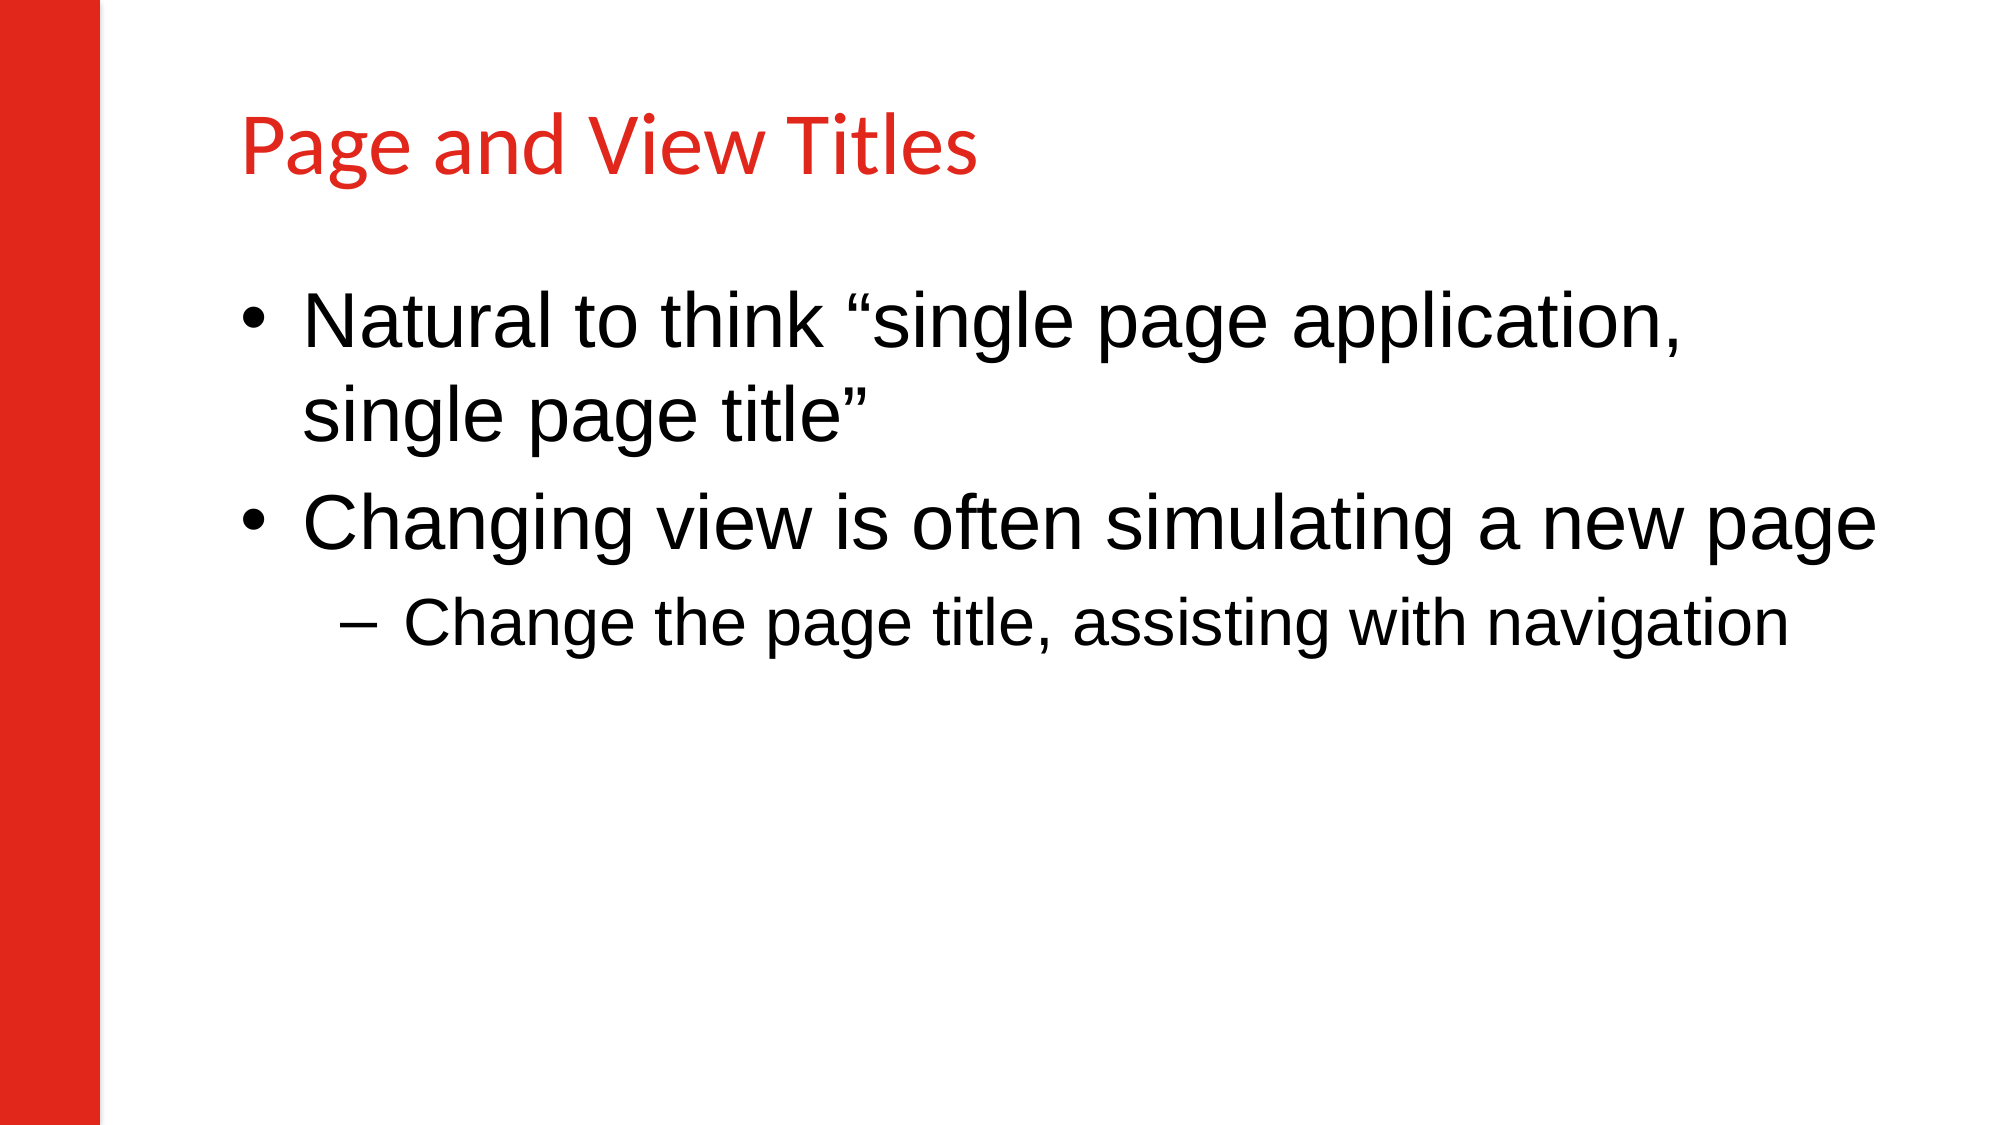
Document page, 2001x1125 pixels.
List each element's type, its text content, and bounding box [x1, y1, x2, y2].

title Page and View Titles [225, 77, 1900, 201]
list Natural to think “single page application, single page title” Changing view is often simulating a new page Change the page title, assisting with navigation [225, 262, 1900, 677]
